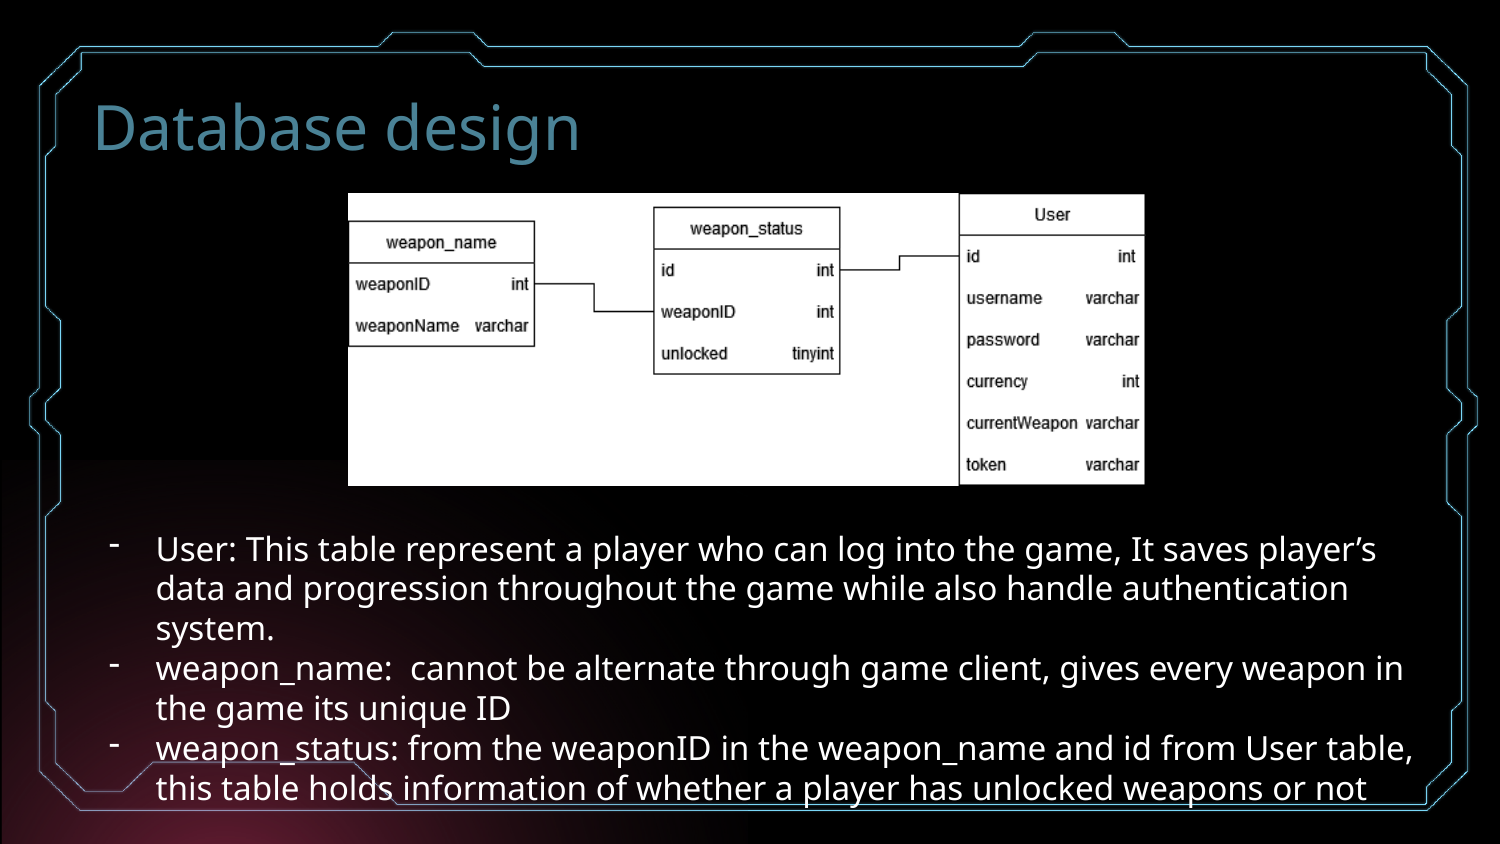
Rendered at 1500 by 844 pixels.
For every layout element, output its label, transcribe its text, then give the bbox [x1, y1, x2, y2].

title Database design [77, 72, 1341, 167]
text_box User: This table represent a player who can log into the game, It saves player’s data and progression throughout the game while also handle authentication system. weapon_name: cannot be alternate through game client, gives every weapon in the game its unique ID weapon_status: from the weaponID in the weapon_name and id from User table, this table holds information of whether a player has unlocked weapons or not [751, 512, 1434, 795]
picture [0, 0, 1500, 844]
